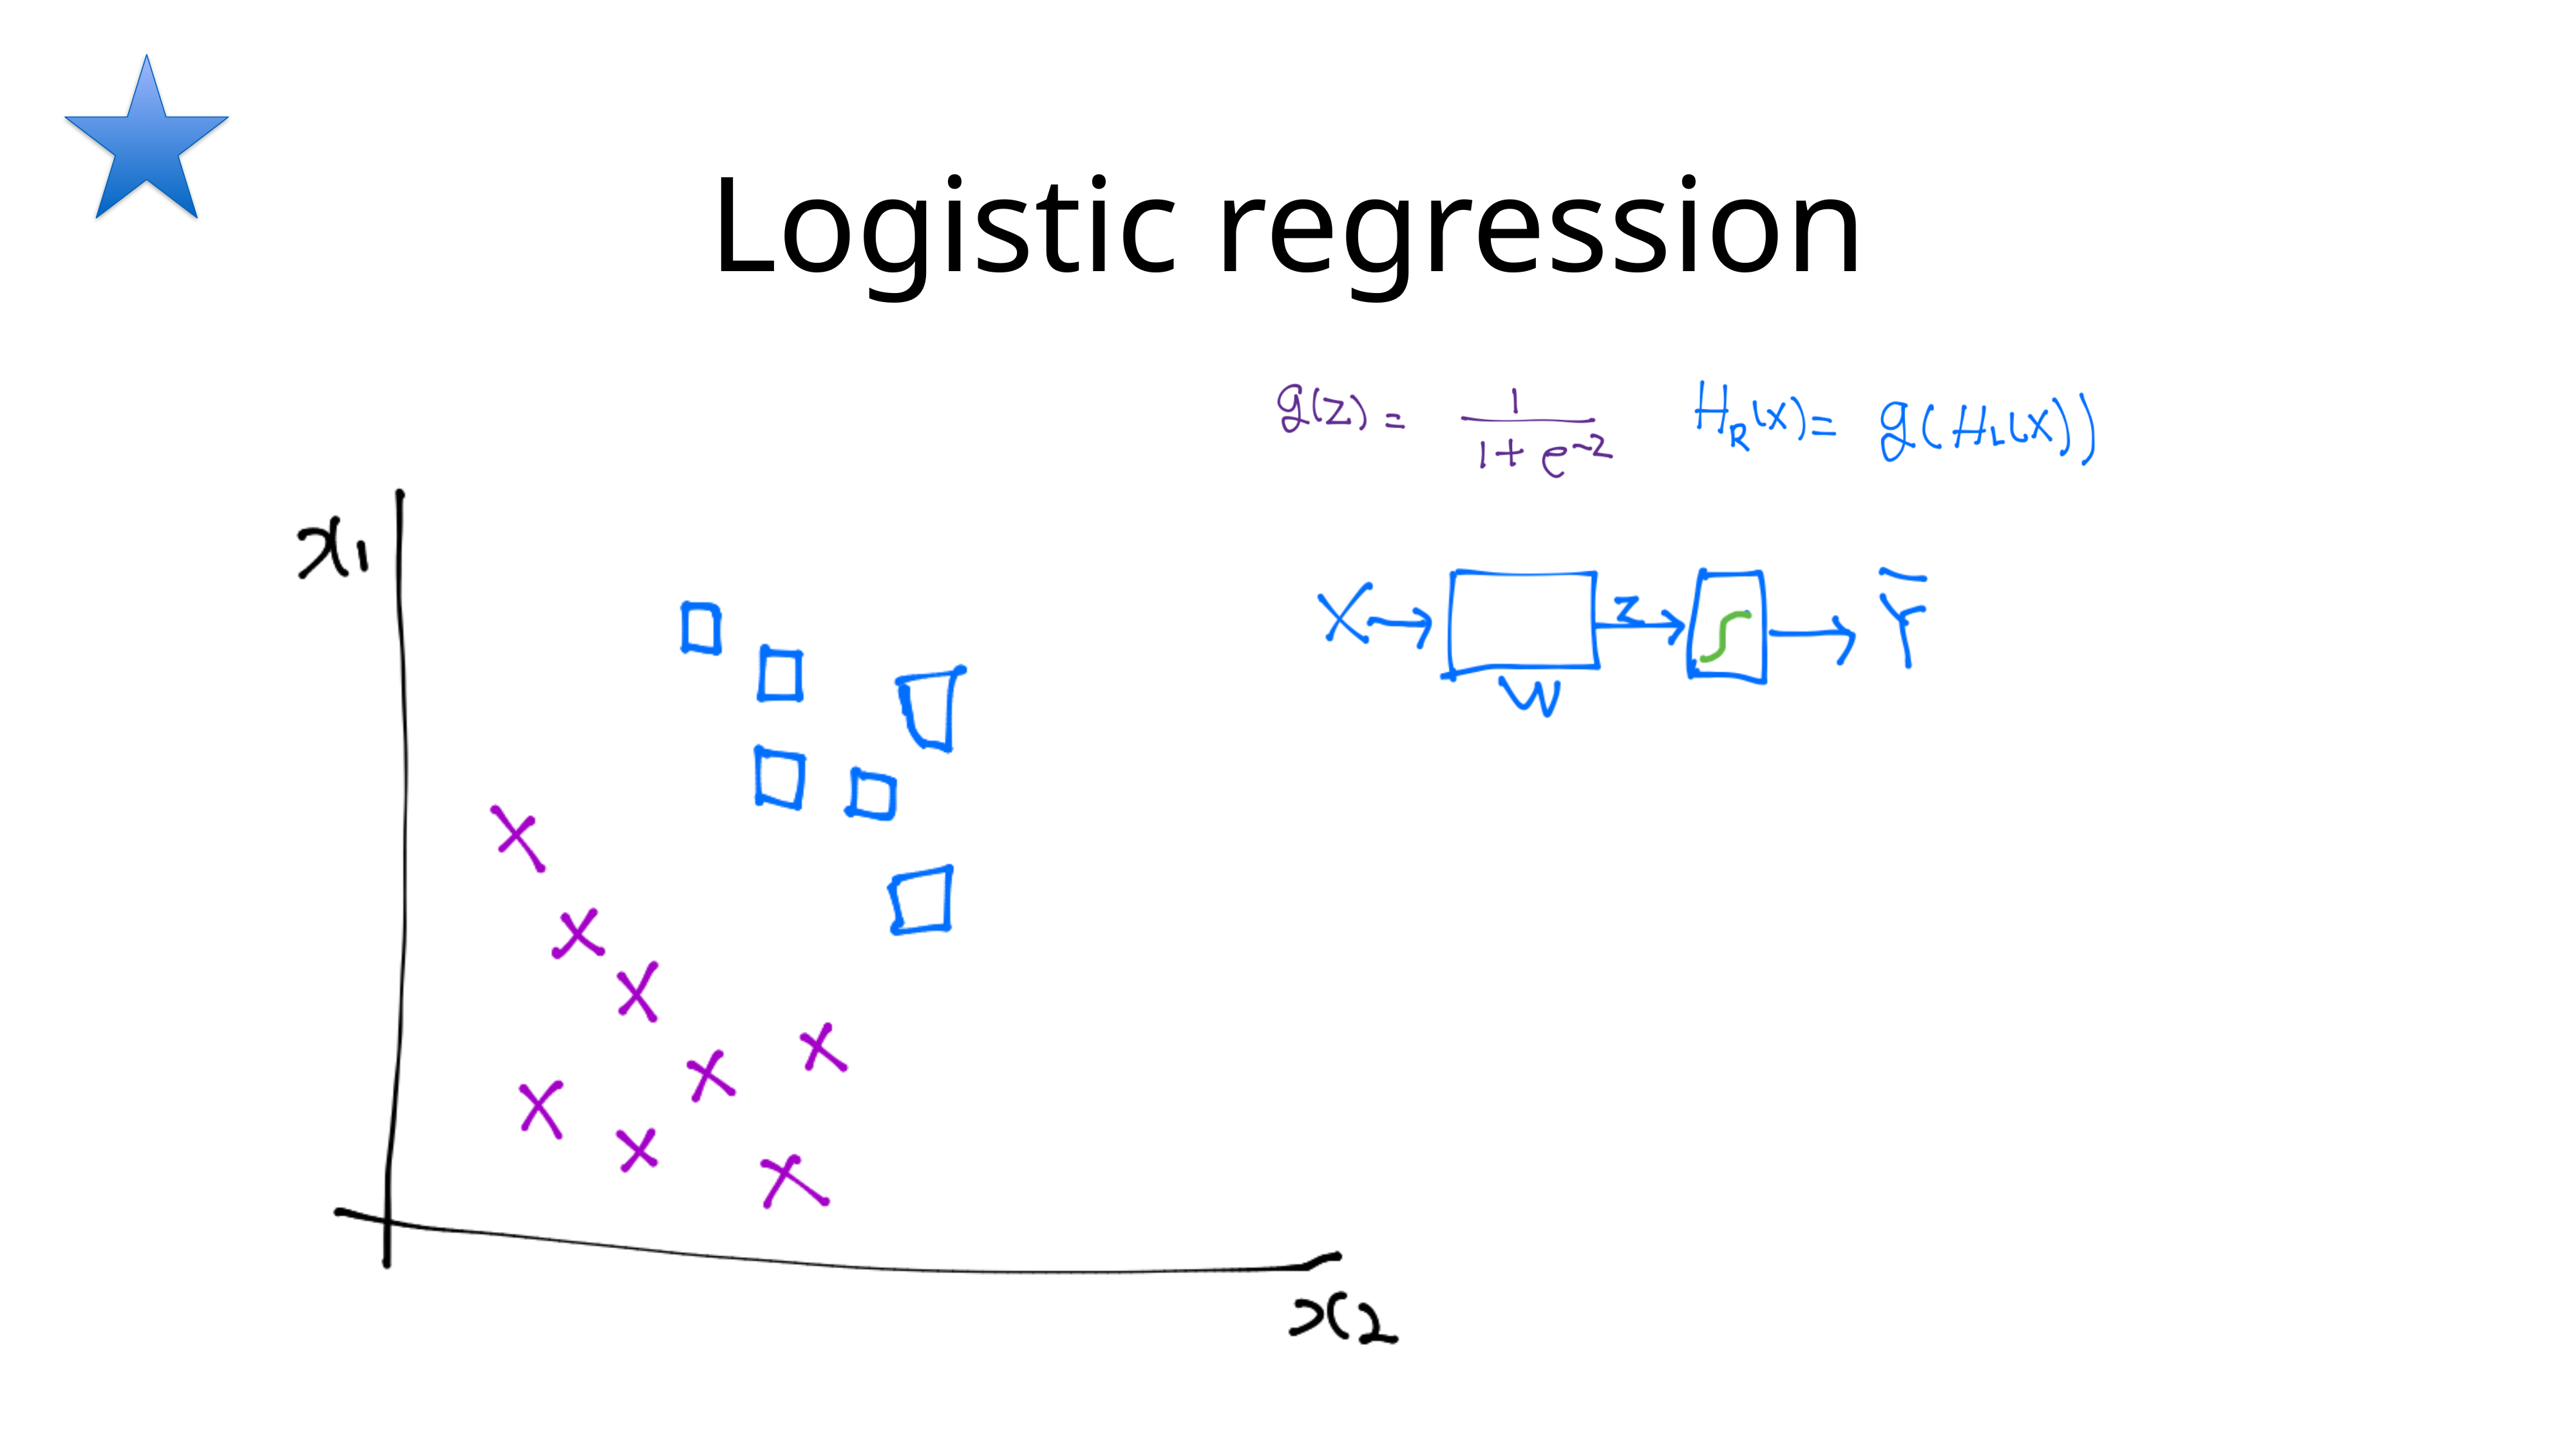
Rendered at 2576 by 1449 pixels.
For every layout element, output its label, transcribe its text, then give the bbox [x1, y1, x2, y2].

title Logistic regression [510, 37, 2065, 401]
picture [242, 369, 1946, 1387]
text_box [64, 53, 229, 219]
picture [1690, 372, 2115, 480]
